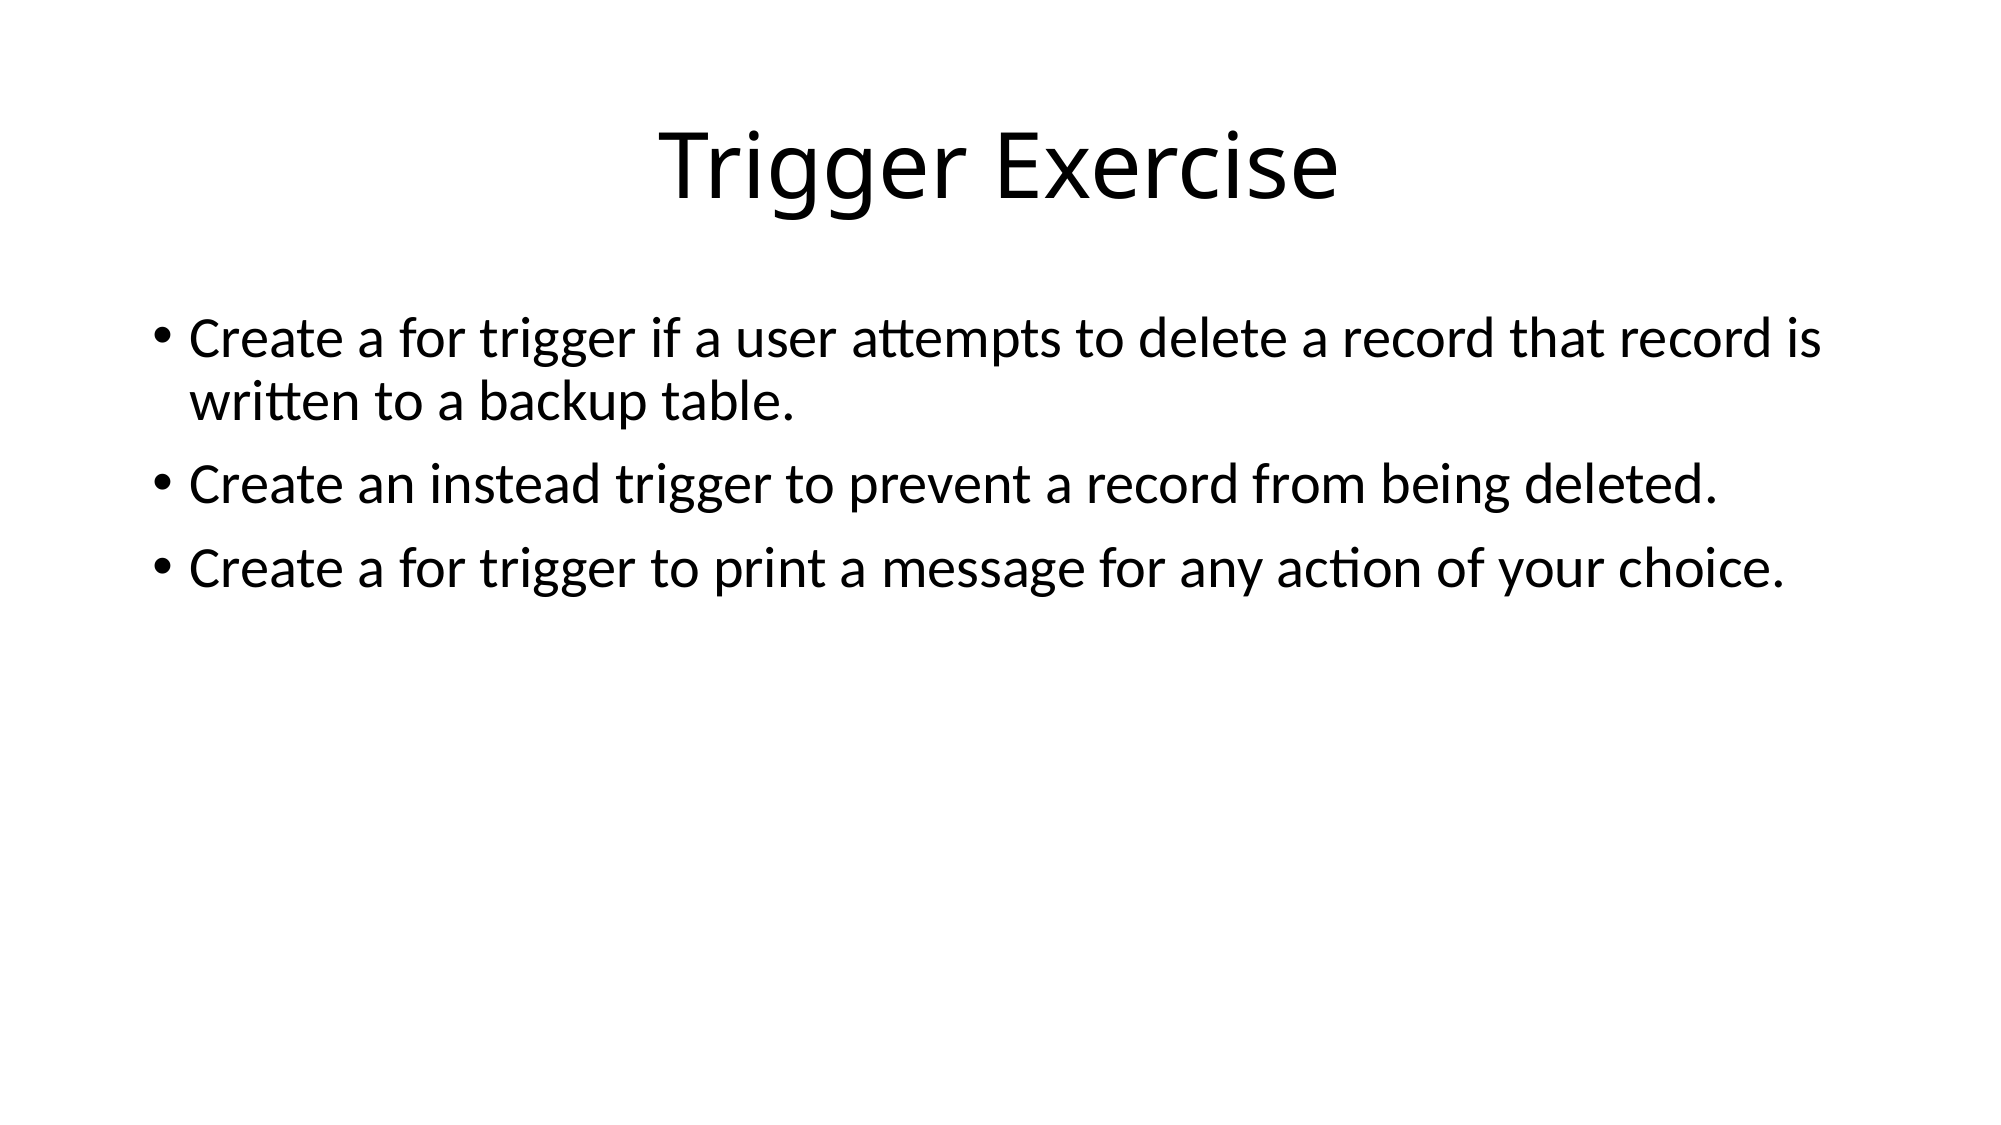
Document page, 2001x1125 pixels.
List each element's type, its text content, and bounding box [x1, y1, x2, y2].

title Trigger Exercise [137, 59, 1863, 278]
list Create a for trigger if a user attempts to delete a record that record is written to a backup table. Create an instead trigger to prevent a record from being deleted. Create a for trigger to print a message for any action of your choice. [137, 299, 1863, 1014]
